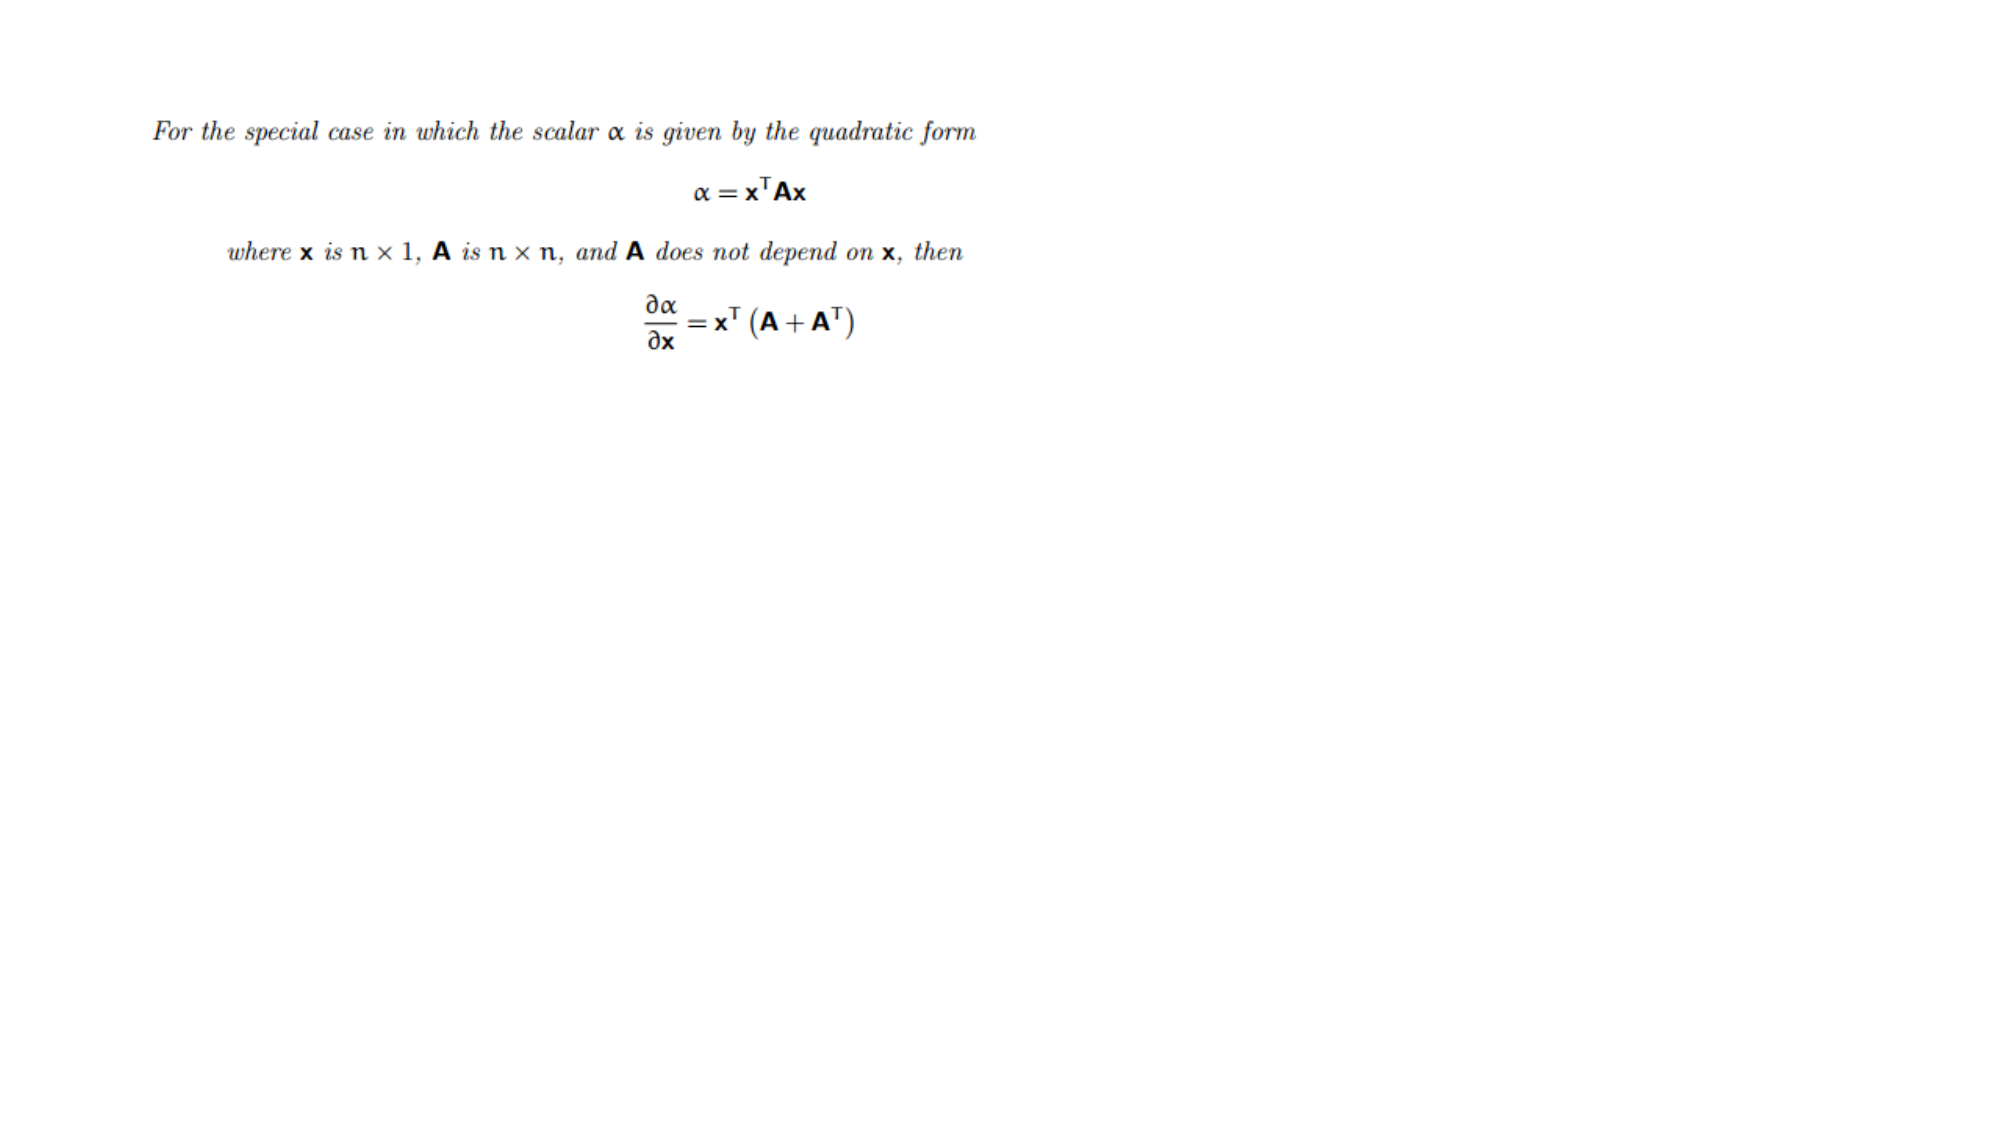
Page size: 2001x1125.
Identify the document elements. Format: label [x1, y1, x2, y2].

picture [133, 97, 995, 362]
